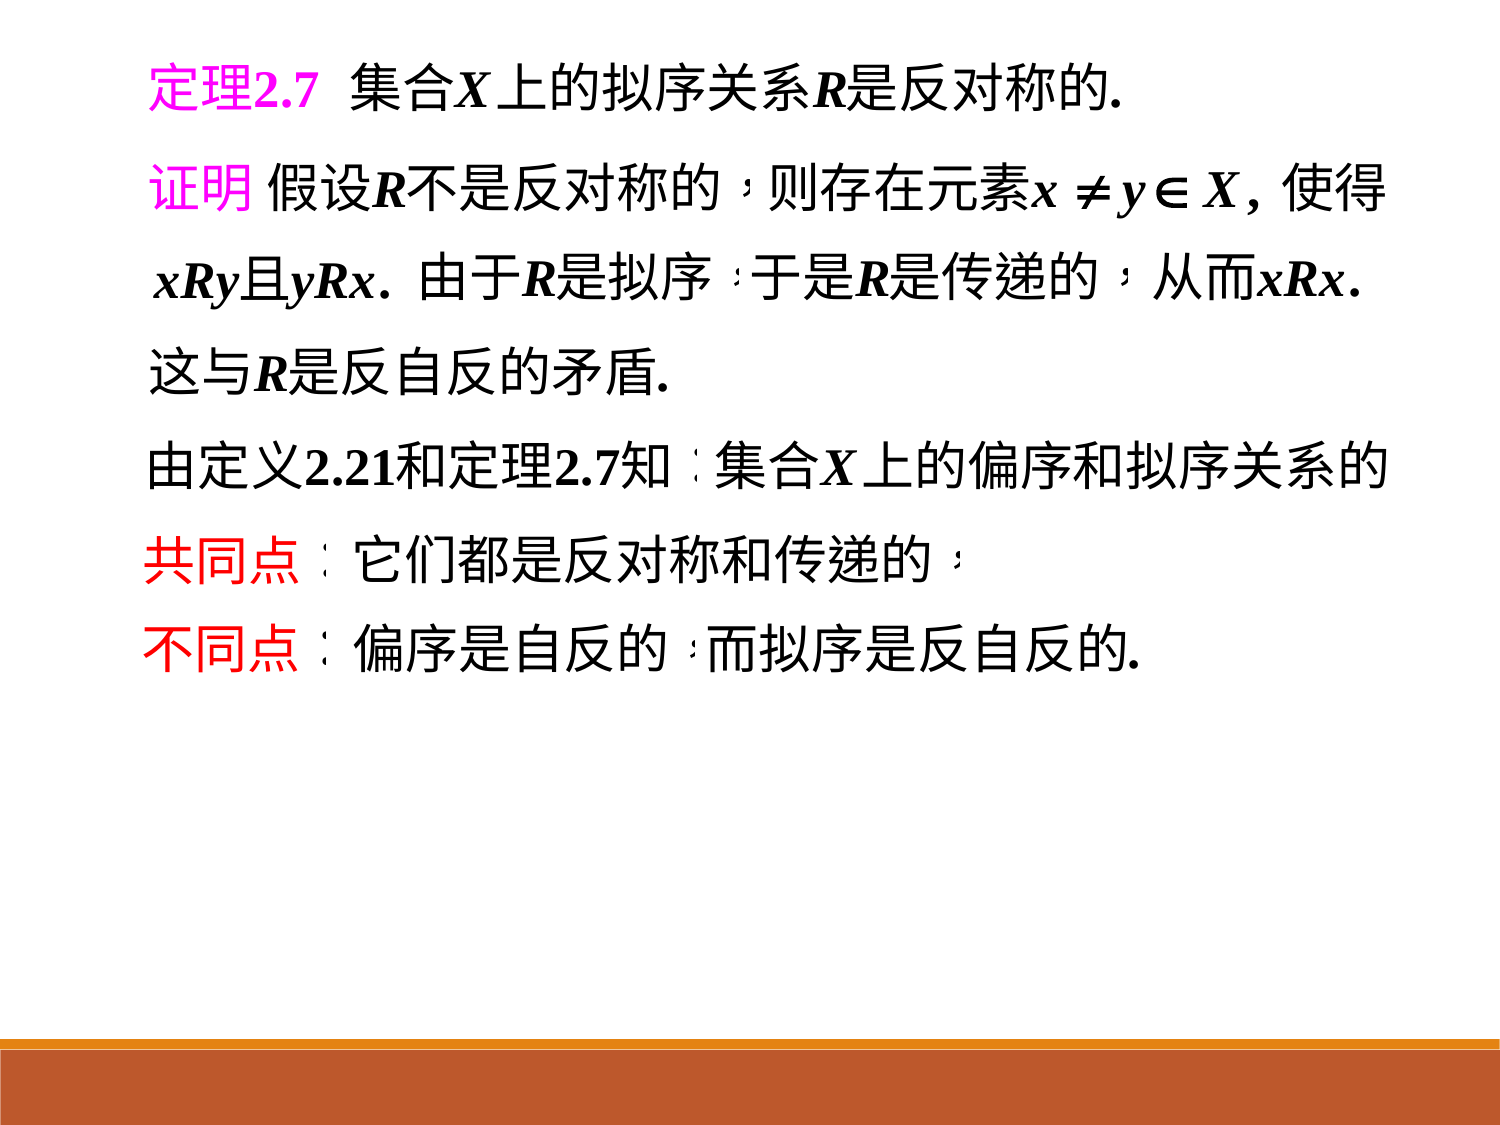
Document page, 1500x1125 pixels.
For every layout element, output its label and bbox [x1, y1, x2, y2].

text_box [415, 242, 739, 315]
text_box [144, 432, 698, 504]
text_box [761, 154, 1270, 231]
text_box [708, 432, 1398, 504]
text_box [135, 526, 327, 599]
text_box [141, 54, 332, 126]
text_box [141, 244, 398, 321]
text_box [743, 243, 1129, 315]
text_box [345, 526, 960, 599]
text_box [141, 337, 676, 410]
text_box [259, 154, 750, 227]
text_box [1145, 243, 1372, 315]
text_box [135, 615, 327, 687]
text_box [342, 54, 1129, 126]
text_box [1274, 154, 1396, 227]
text_box [140, 154, 258, 227]
text_box [345, 615, 695, 687]
text_box [699, 615, 1151, 687]
